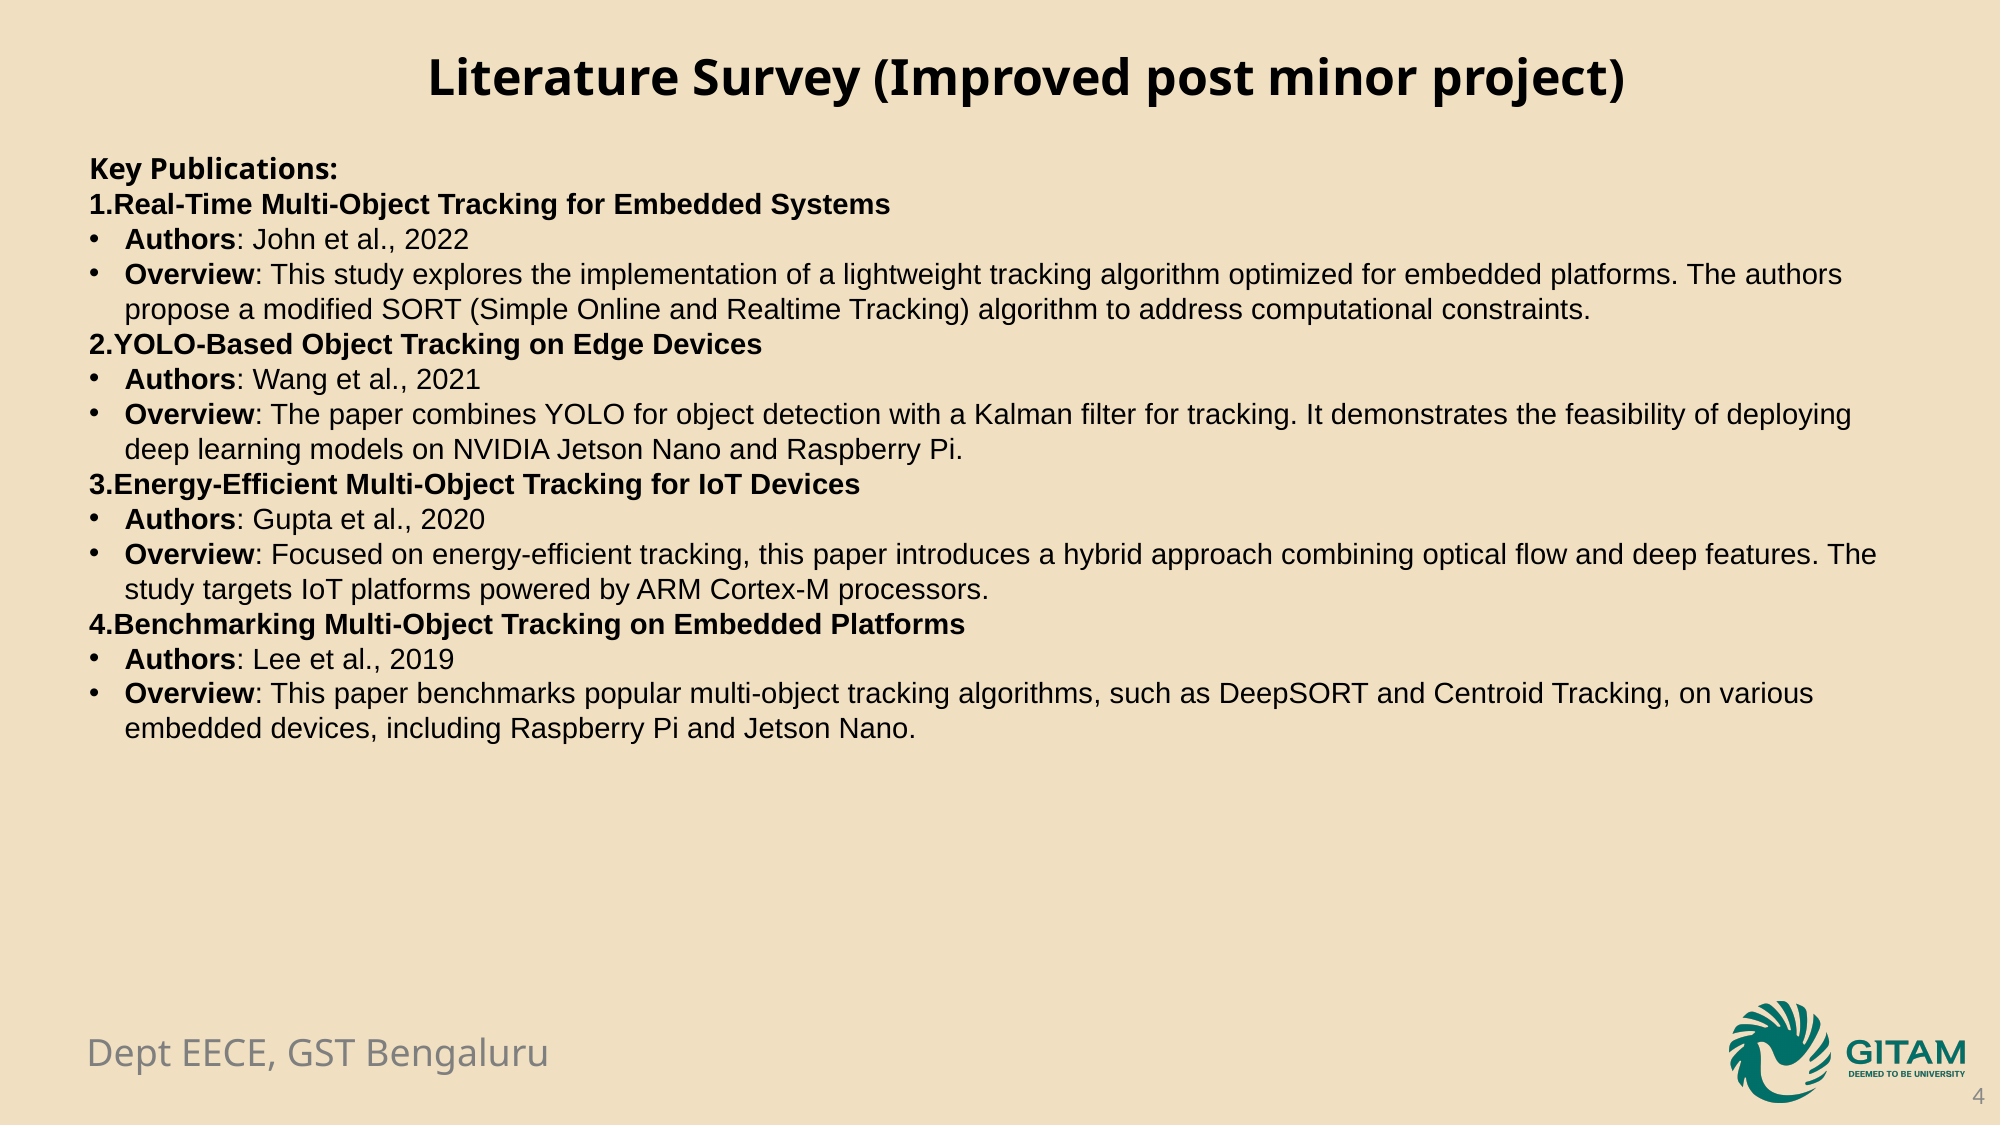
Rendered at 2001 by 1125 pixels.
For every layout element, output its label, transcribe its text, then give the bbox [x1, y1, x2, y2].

text_box Literature Survey (Improved post minor project) [163, 38, 1889, 119]
picture [1933, 1001, 1965, 1065]
text_box Key Publications: 1.Real-Time Multi-Object Tracking for Embedded Systems Authors: John et al., 2022 Overview: This study explores the implementation of a lightweight tracking algorithm optimized for embedded platforms. The authors propose a modified SORT (Simple Online and Realtime Tracking) algorithm to address computational constraints. 2.YOLO-Based Object Tracking on Edge Devices Authors: Wang et al., 2021 Overview: The paper combines YOLO for object detection with a Kalman filter for tracking. It demonstrates the feasibility of deploying deep learning models on NVIDIA Jetson Nano and Raspberry Pi. 3.Energy-Efficient Multi-Object Tracking for IoT Devices Authors: Gupta et al., 2020 Overview: Focused on energy-efficient tracking, this paper introduces a hybrid approach combining optical flow and deep features. The study targets IoT platforms powered by ARM Cortex-M processors. 4.Benchmarking Multi-Object Tracking on Embedded Platforms Authors: Lee et al., 2019 Overview: This paper benchmarks popular multi-object tracking algorithms, such as DeepSORT and Centroid Tracking, on various embedded devices, including Raspberry Pi and Jetson Nano. [74, 142, 1933, 1084]
slide_number 4 [1550, 1065, 2000, 1125]
